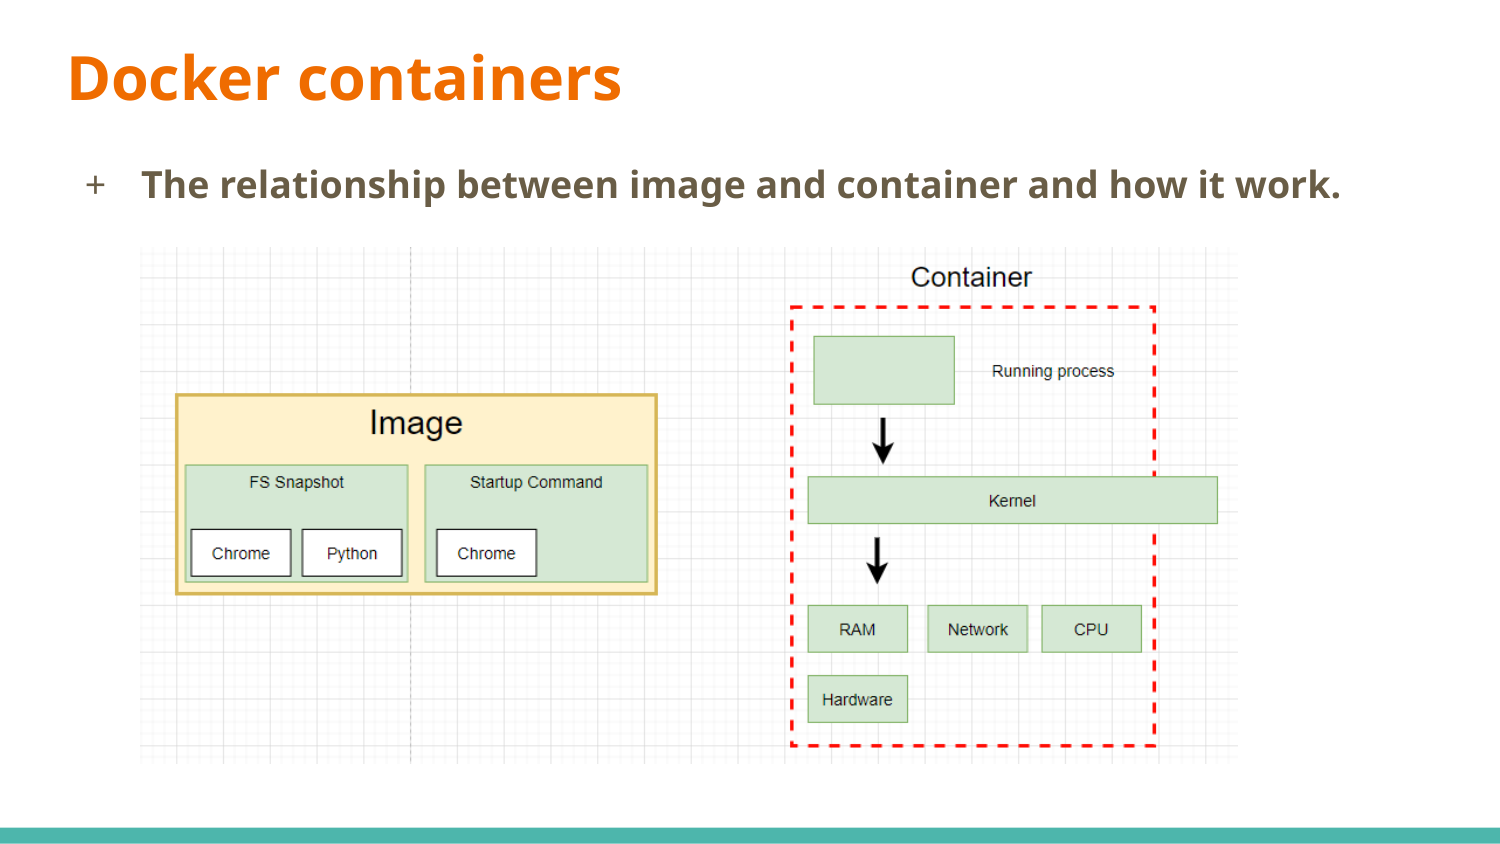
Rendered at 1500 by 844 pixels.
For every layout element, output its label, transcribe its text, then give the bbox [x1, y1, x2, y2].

picture [140, 247, 1238, 765]
title Docker containers [51, 20, 1449, 136]
list The relationship between image and container and how it work. [51, 136, 1449, 750]
